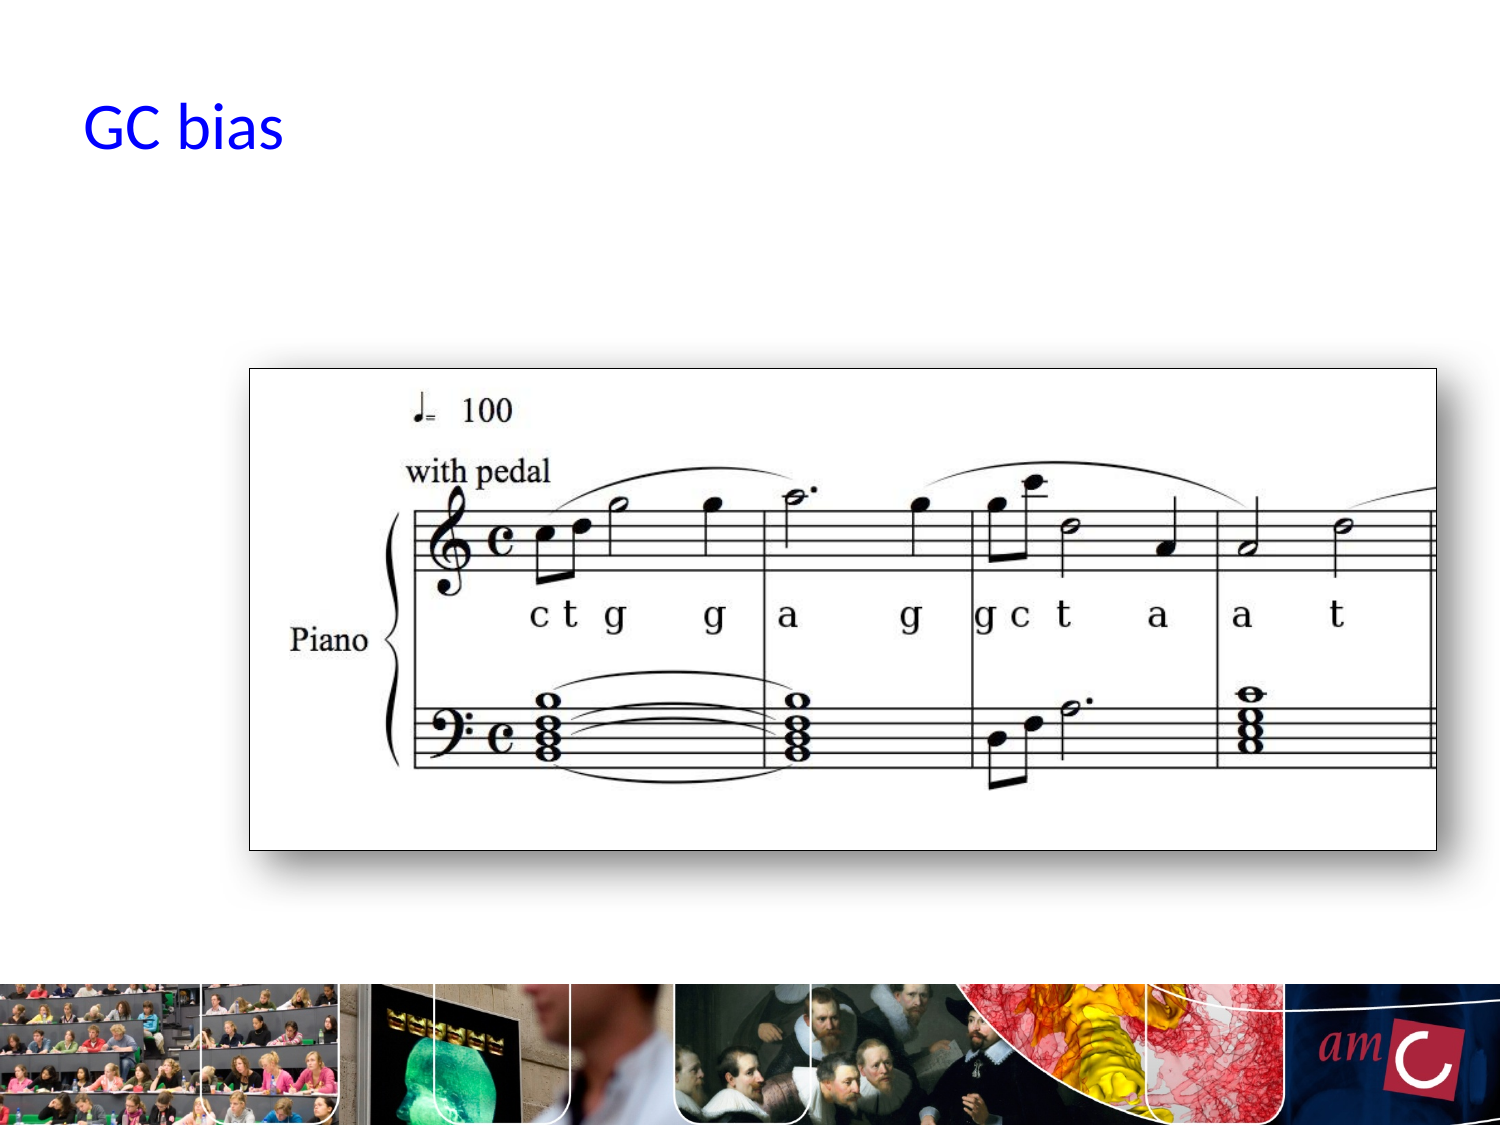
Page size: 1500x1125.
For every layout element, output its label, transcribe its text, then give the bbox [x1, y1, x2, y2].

picture [249, 368, 1438, 851]
picture [0, 984, 1500, 1125]
list GC bias [68, 75, 1419, 200]
